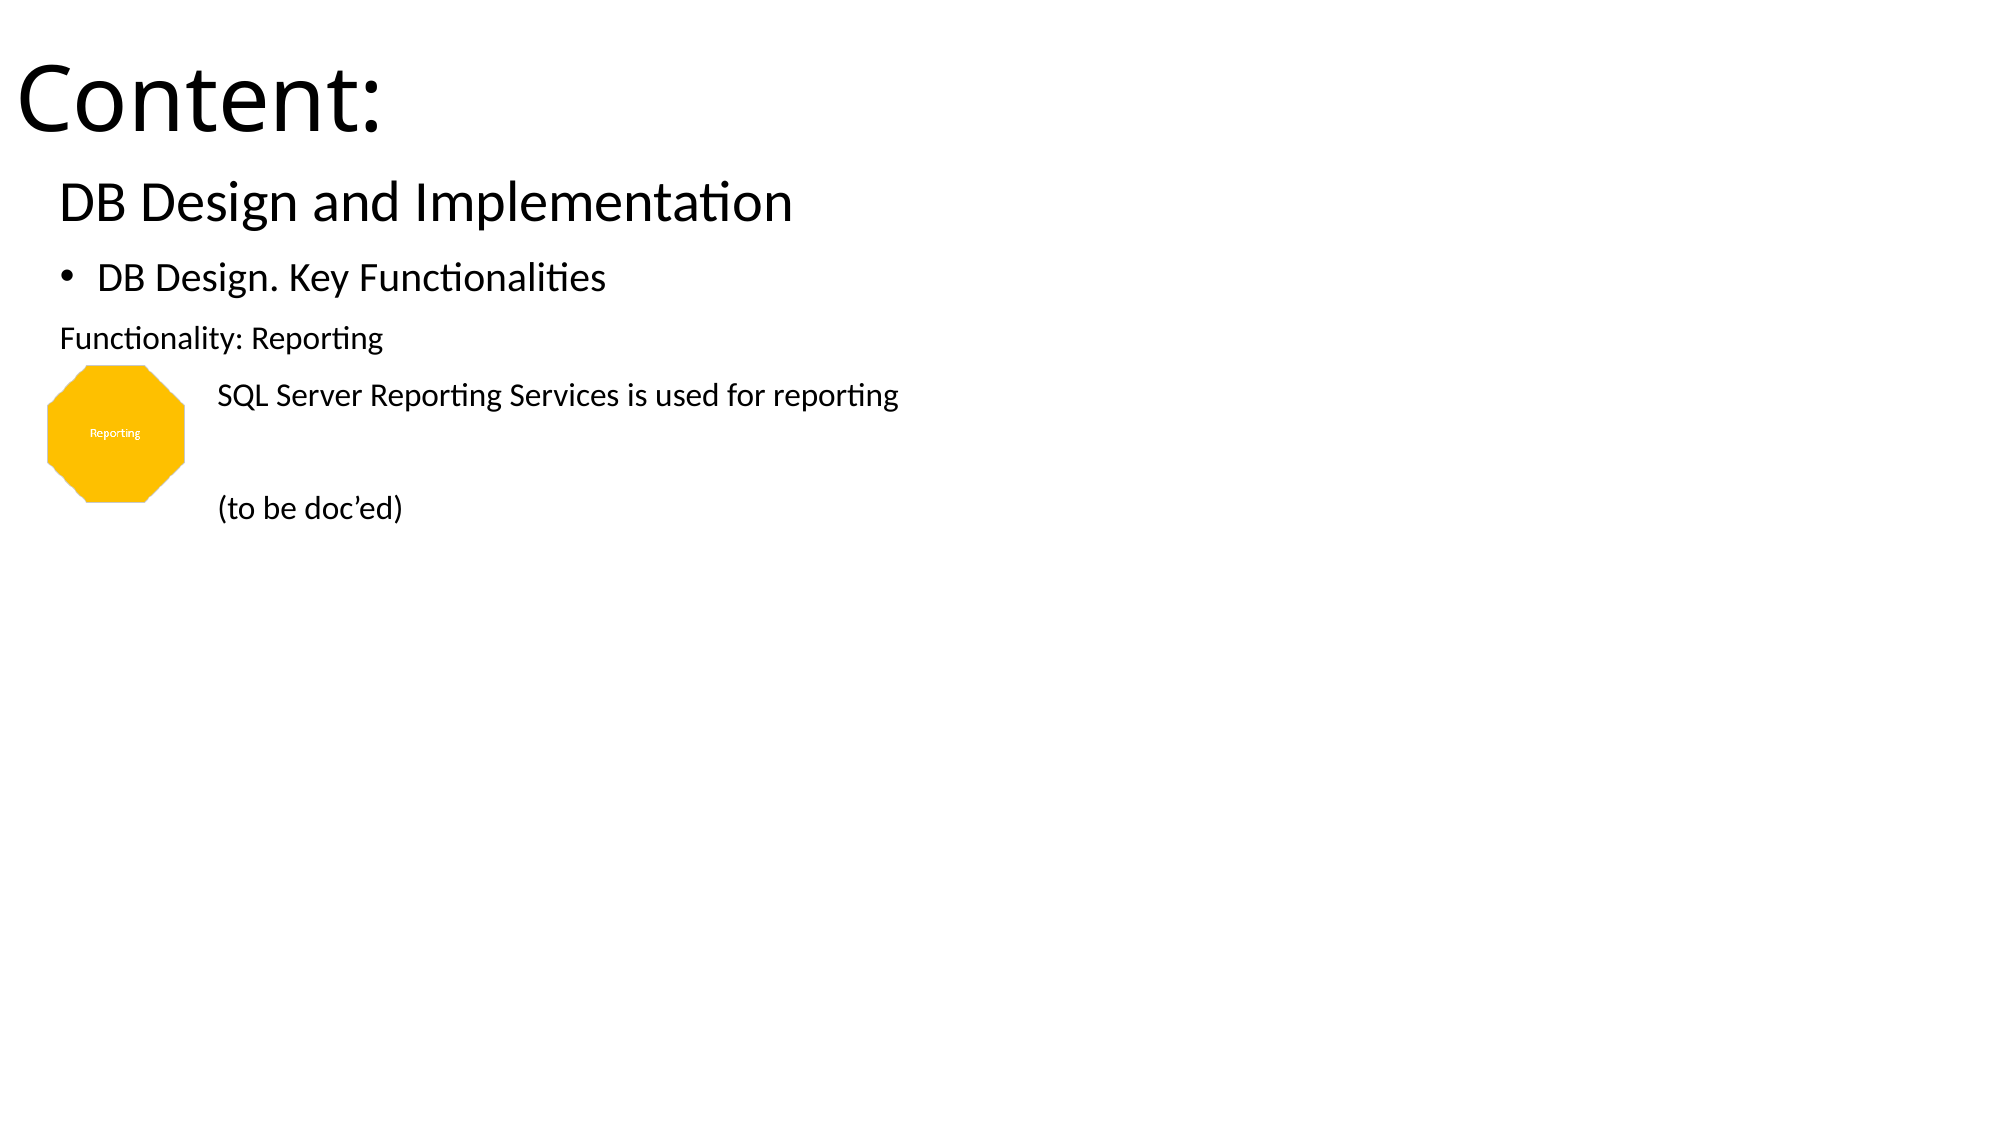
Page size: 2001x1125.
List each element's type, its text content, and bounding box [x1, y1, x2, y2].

title Content: [0, 0, 1725, 211]
list DB Design and Implementation DB Design. Key Functionalities Functionality: Reporting SQL Server Reporting Services is used for reporting (to be doc’ed) [44, 163, 1957, 878]
picture [44, 360, 191, 507]
